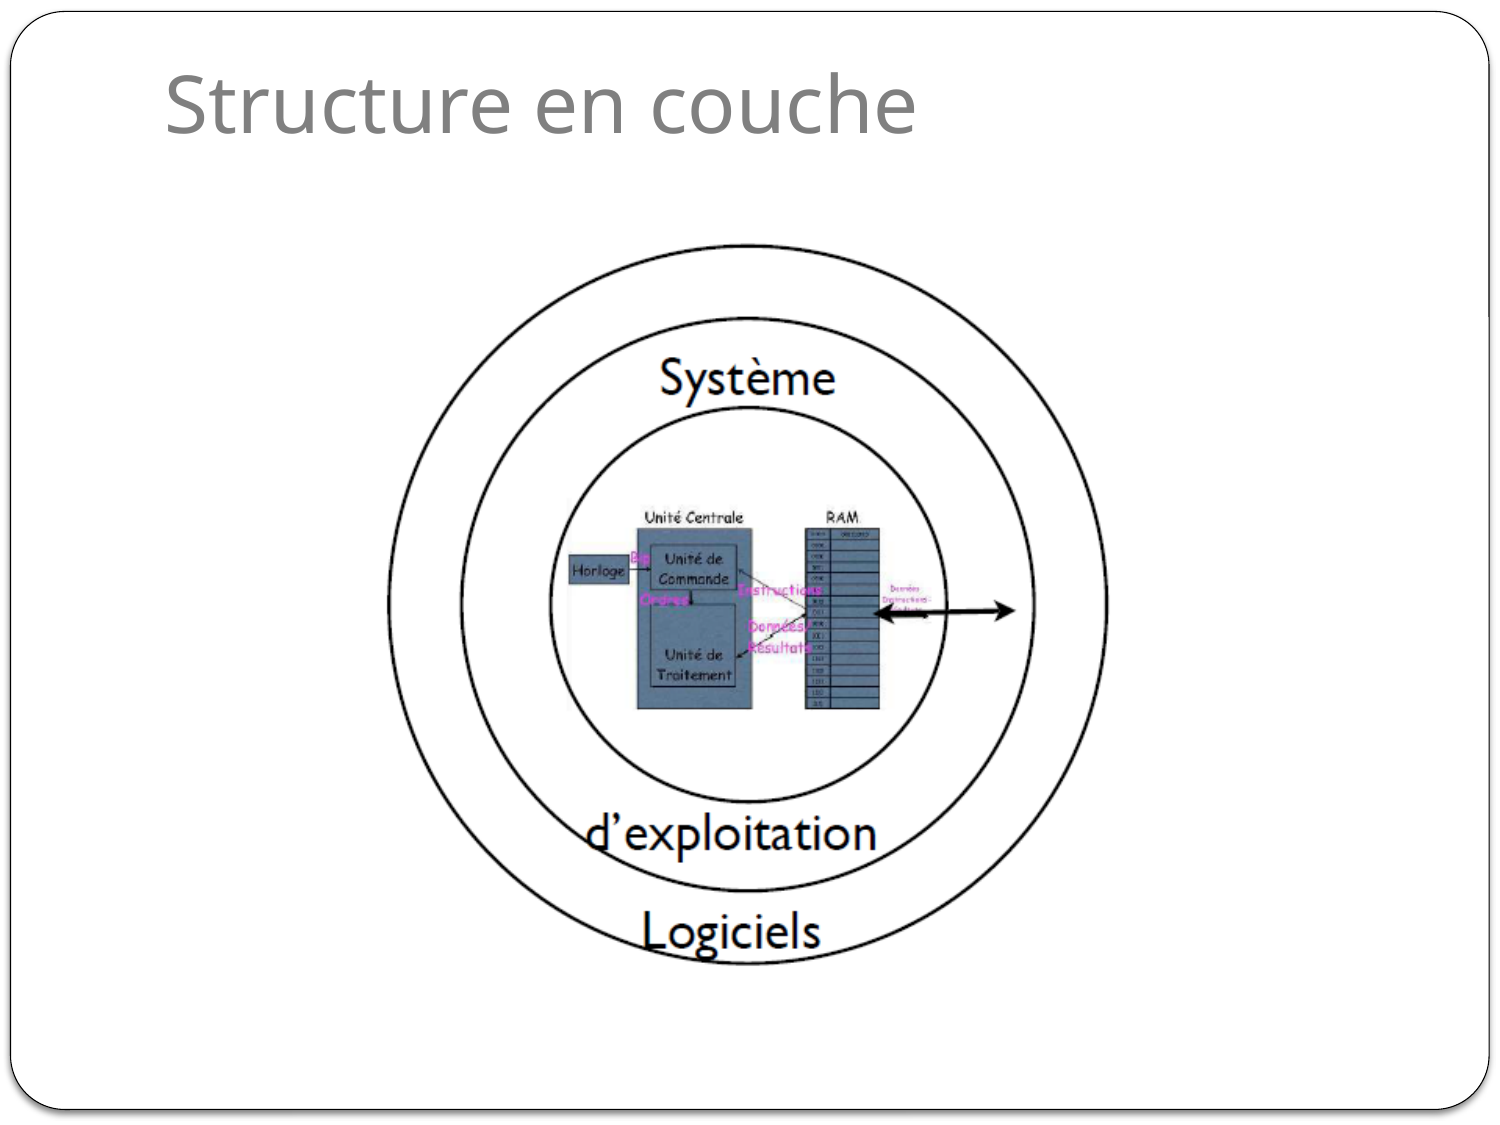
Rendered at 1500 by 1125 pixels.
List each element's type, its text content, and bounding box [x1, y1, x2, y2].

title Structure en couche [150, 45, 1425, 164]
picture [292, 231, 1208, 978]
